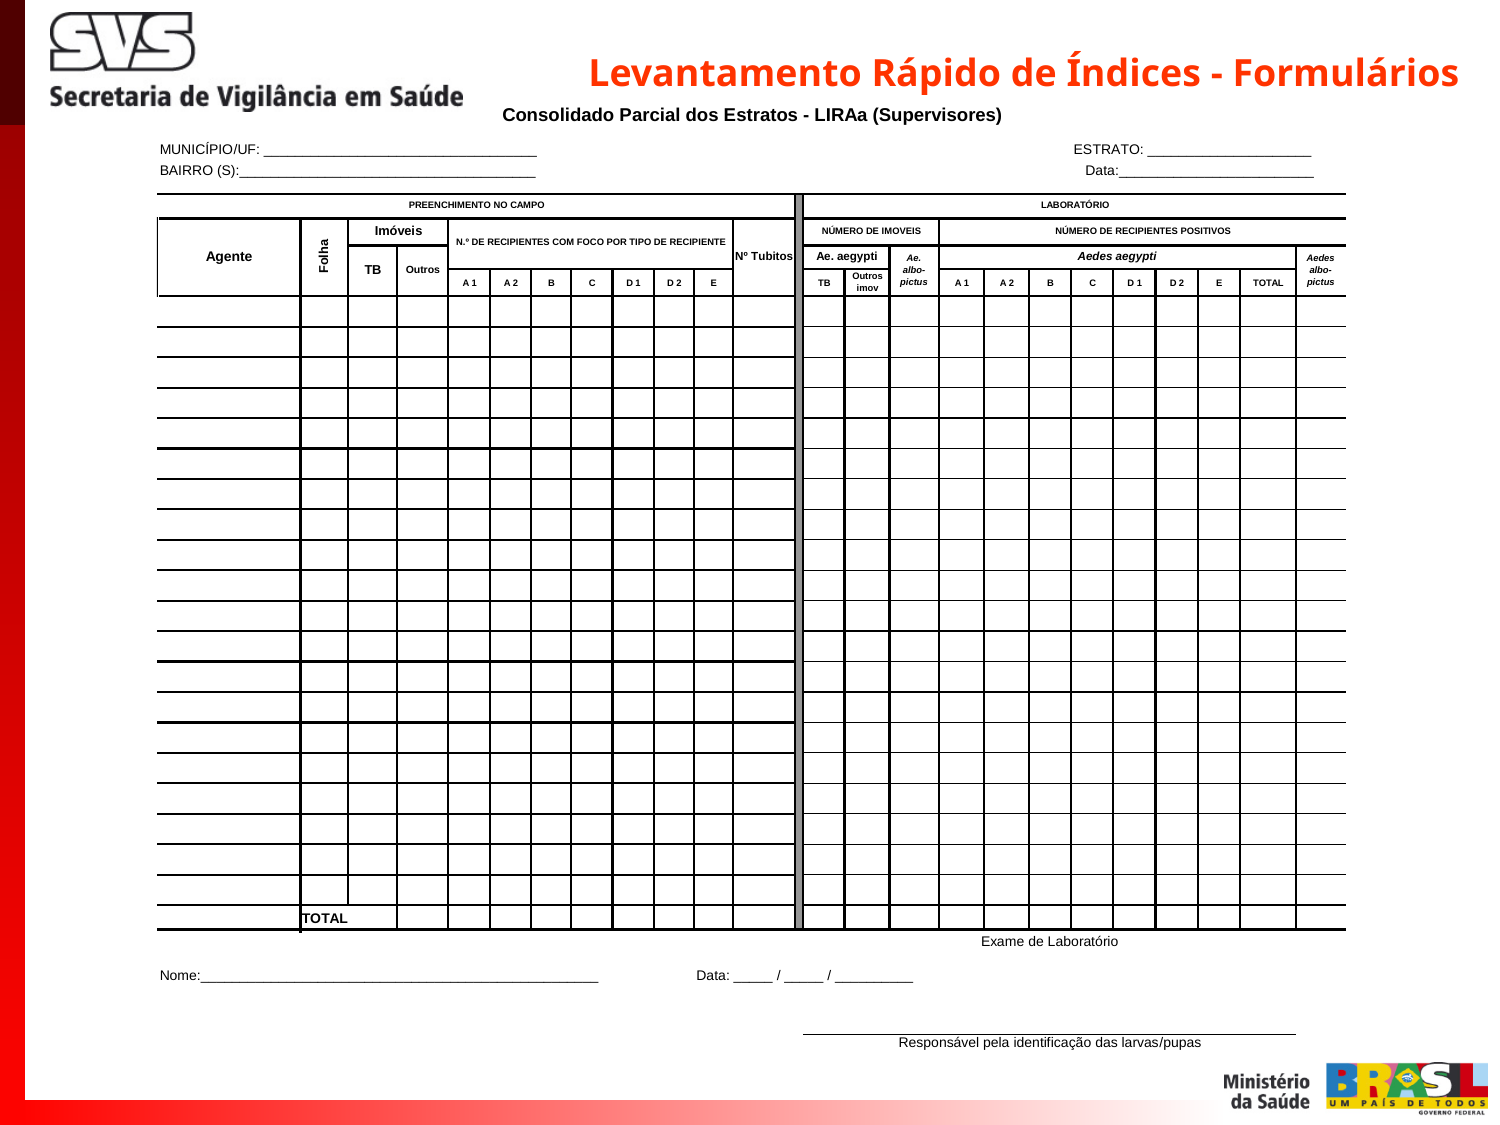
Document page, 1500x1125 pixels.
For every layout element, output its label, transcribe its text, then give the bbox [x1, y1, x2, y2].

text_box [0, 0, 25, 125]
text_box [0, 125, 25, 1125]
text_box Levantamento Rápido de Índices - Formulários [573, 41, 1475, 102]
text_box [24, 1100, 1225, 1125]
picture [1224, 1062, 1488, 1116]
picture [49, 12, 463, 112]
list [156, 102, 1348, 1052]
